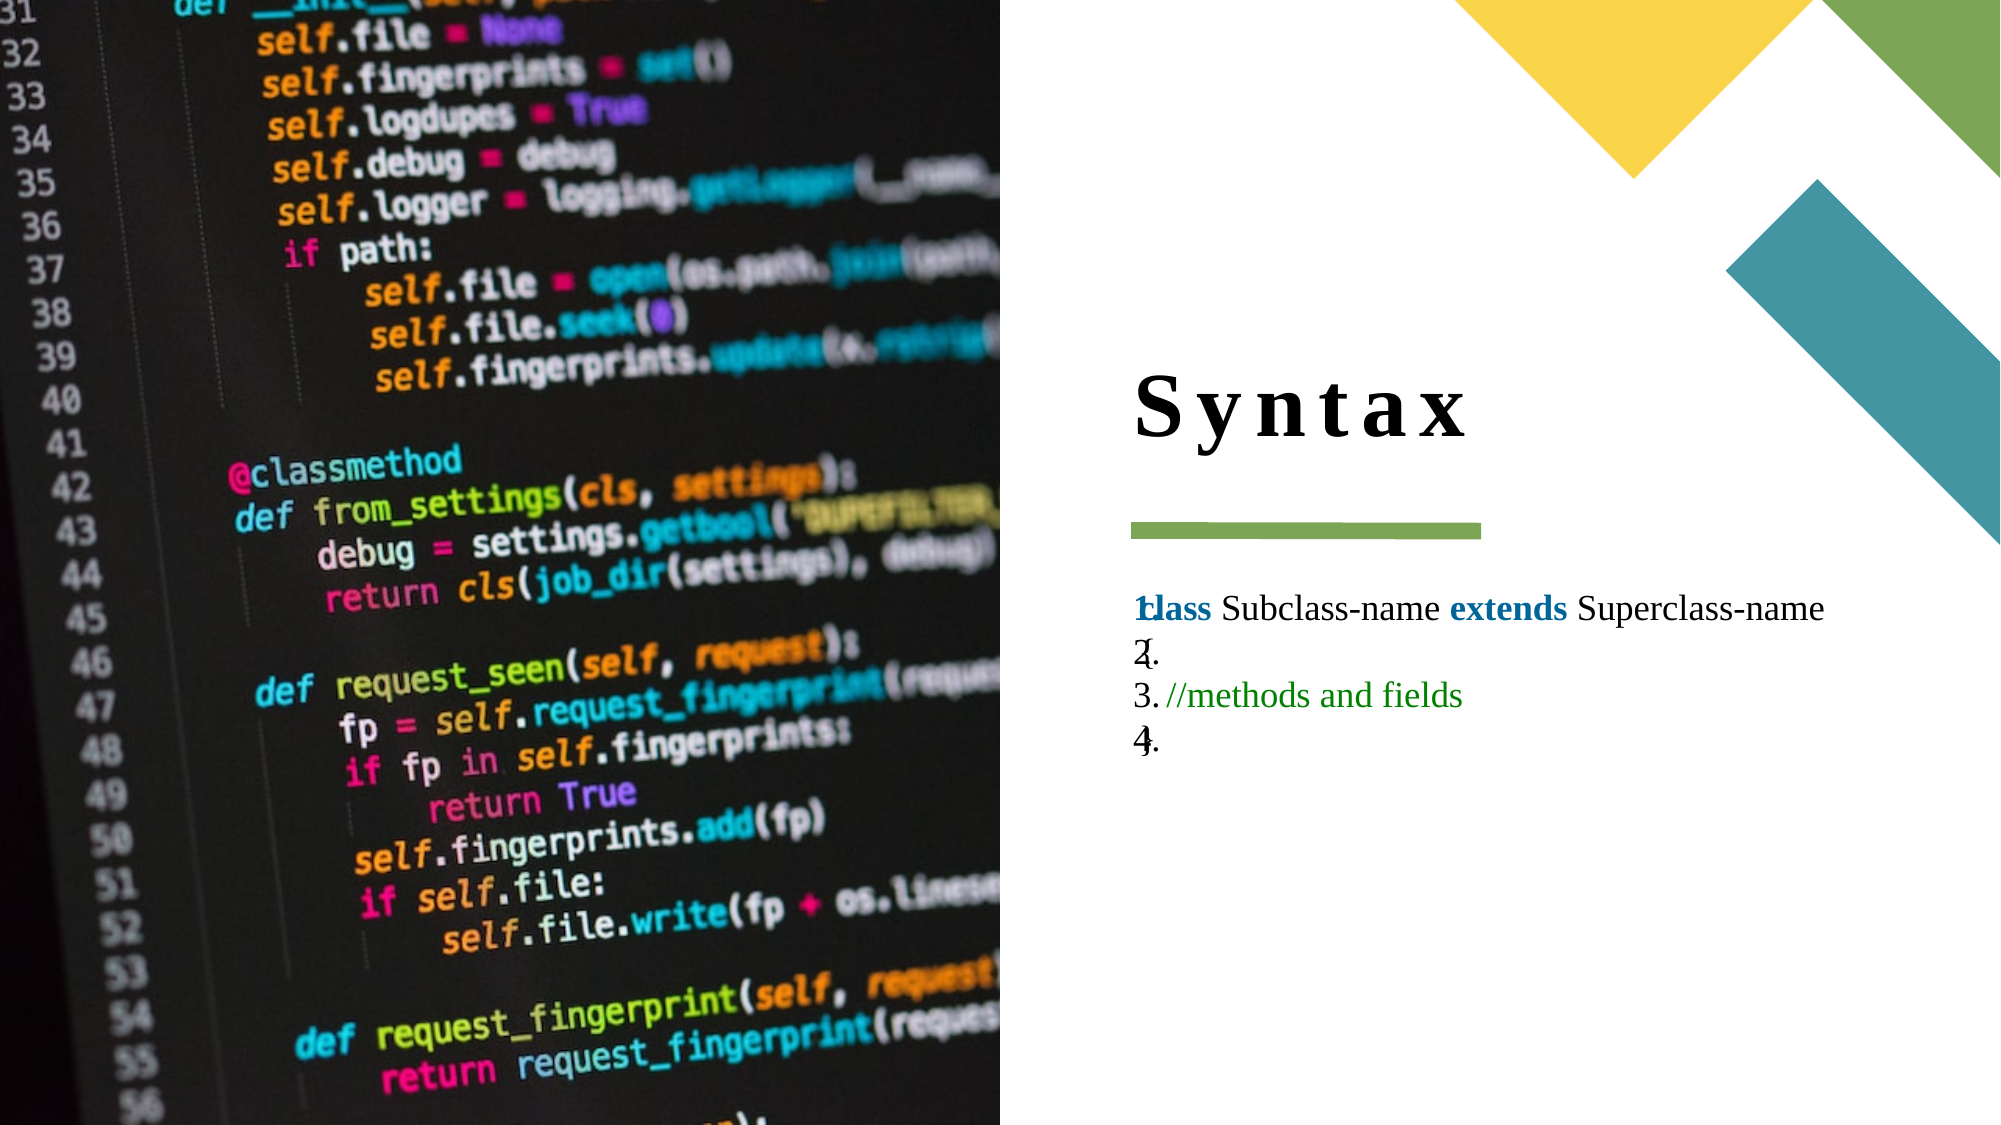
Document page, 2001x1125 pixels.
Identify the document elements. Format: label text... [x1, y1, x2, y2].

subtitle class Subclass-name extends Superclass-name { //methods and fields } [1133, 589, 1938, 763]
picture [0, 0, 1000, 1125]
title Syntax [1133, 356, 1938, 457]
